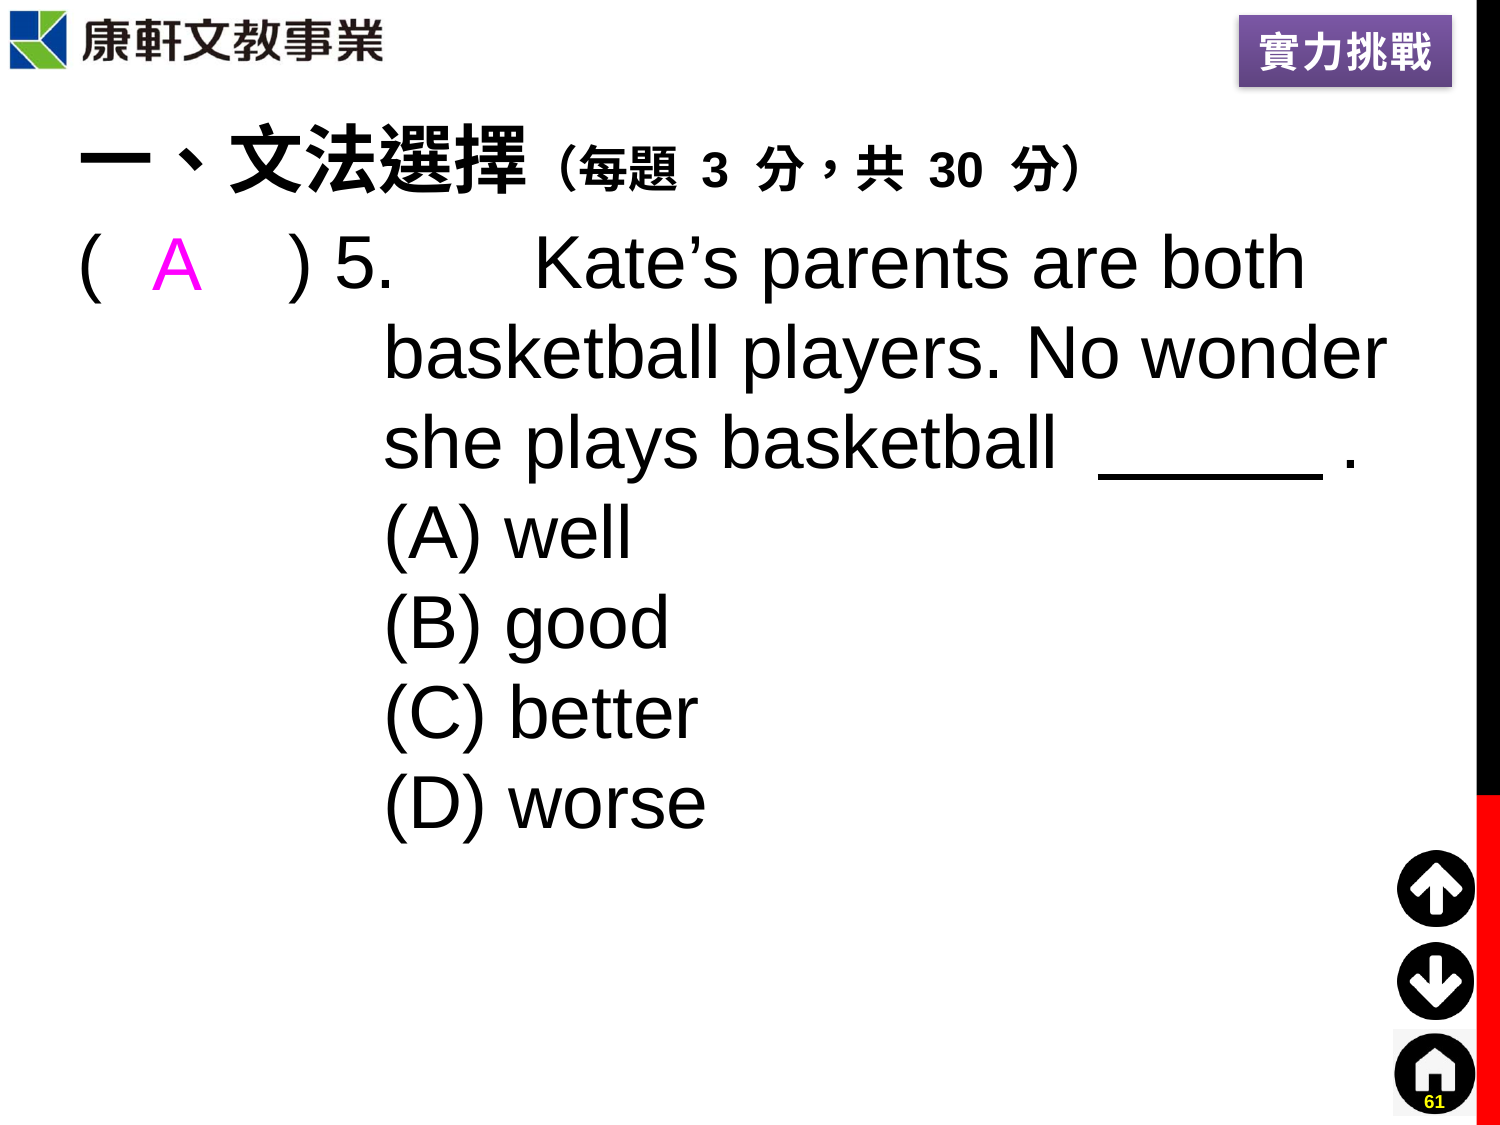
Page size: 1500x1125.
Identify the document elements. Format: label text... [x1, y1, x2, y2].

text_box 一、文法選擇（每題 3 分，共 30 分） [63, 111, 1222, 210]
text_box 實力挑戰 [1239, 15, 1452, 87]
text_box A [107, 223, 249, 314]
picture [1397, 850, 1475, 928]
picture [1393, 1029, 1476, 1116]
text_box ( ) 5. Kate’s parents are both basketball players. No wonder she plays basketball . (A) well (B) good (C) better (D) worse [58, 206, 1477, 852]
picture [8, 9, 387, 70]
picture [1396, 942, 1475, 1020]
